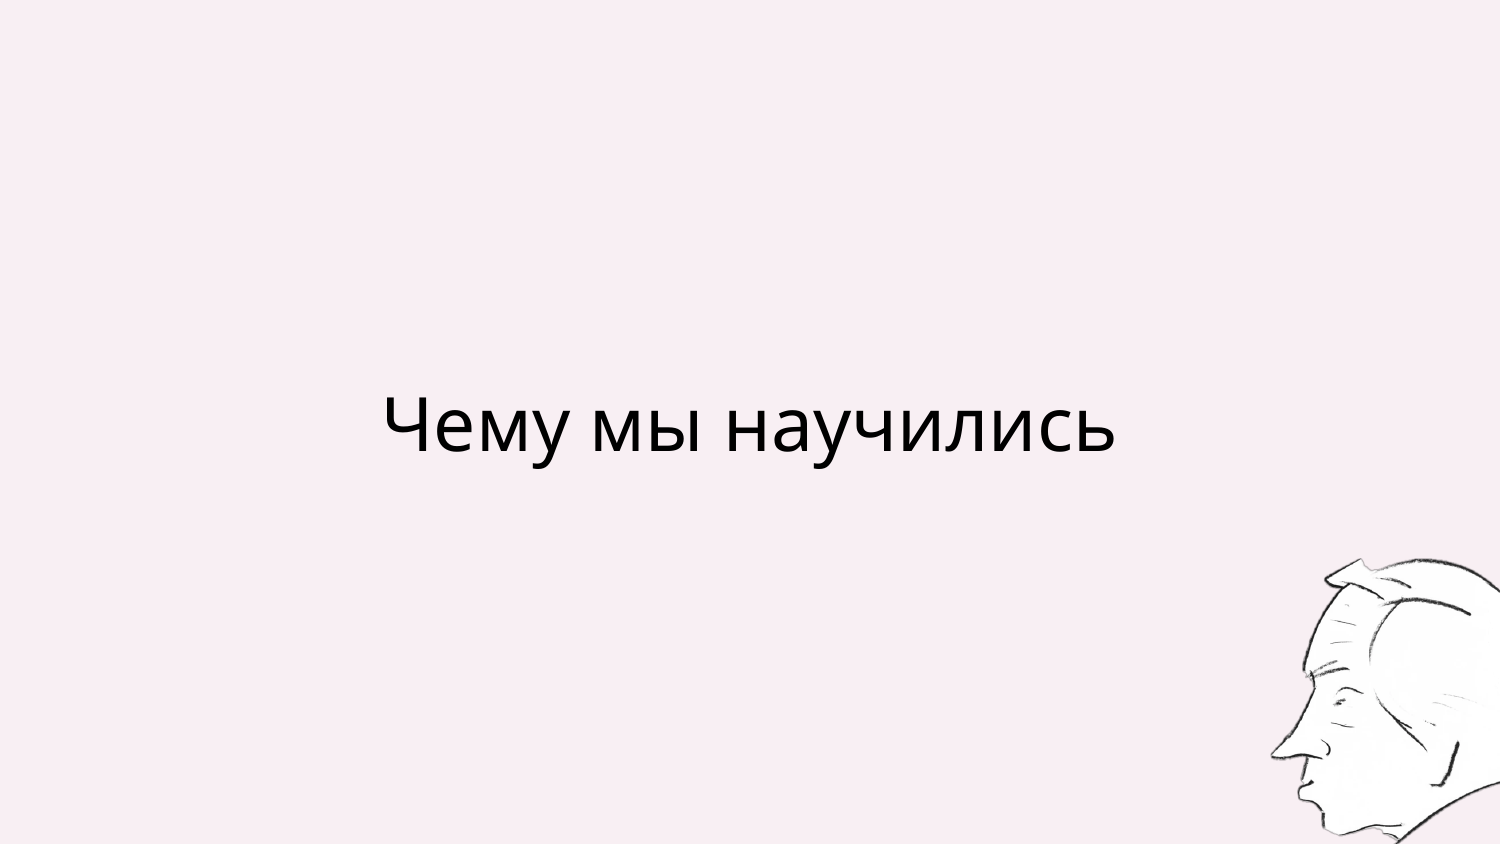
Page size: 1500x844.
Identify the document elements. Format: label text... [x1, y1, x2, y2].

picture [1257, 514, 1500, 844]
title Чему мы научились [51, 352, 1449, 491]
